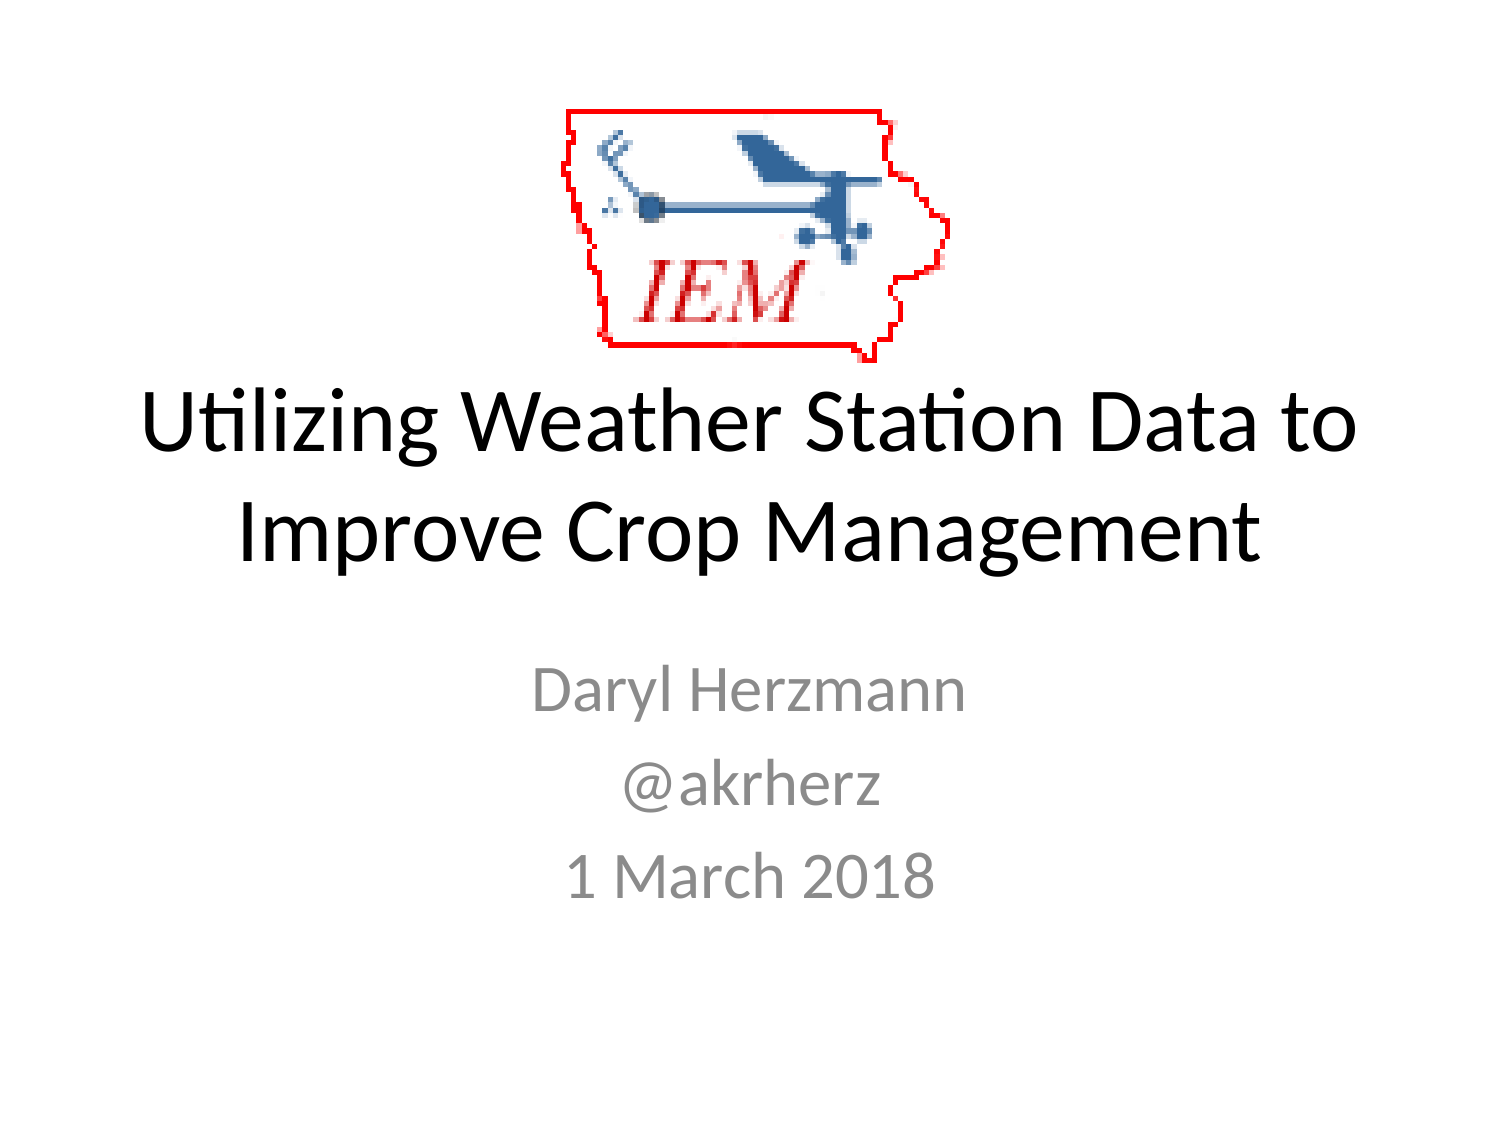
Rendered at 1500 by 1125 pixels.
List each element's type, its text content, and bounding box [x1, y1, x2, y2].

picture [524, 63, 966, 401]
subtitle Daryl Herzmann @akrherz 1 March 2018 [225, 637, 1275, 925]
title Utilizing Weather Station Data to Improve Crop Management [112, 349, 1388, 591]
